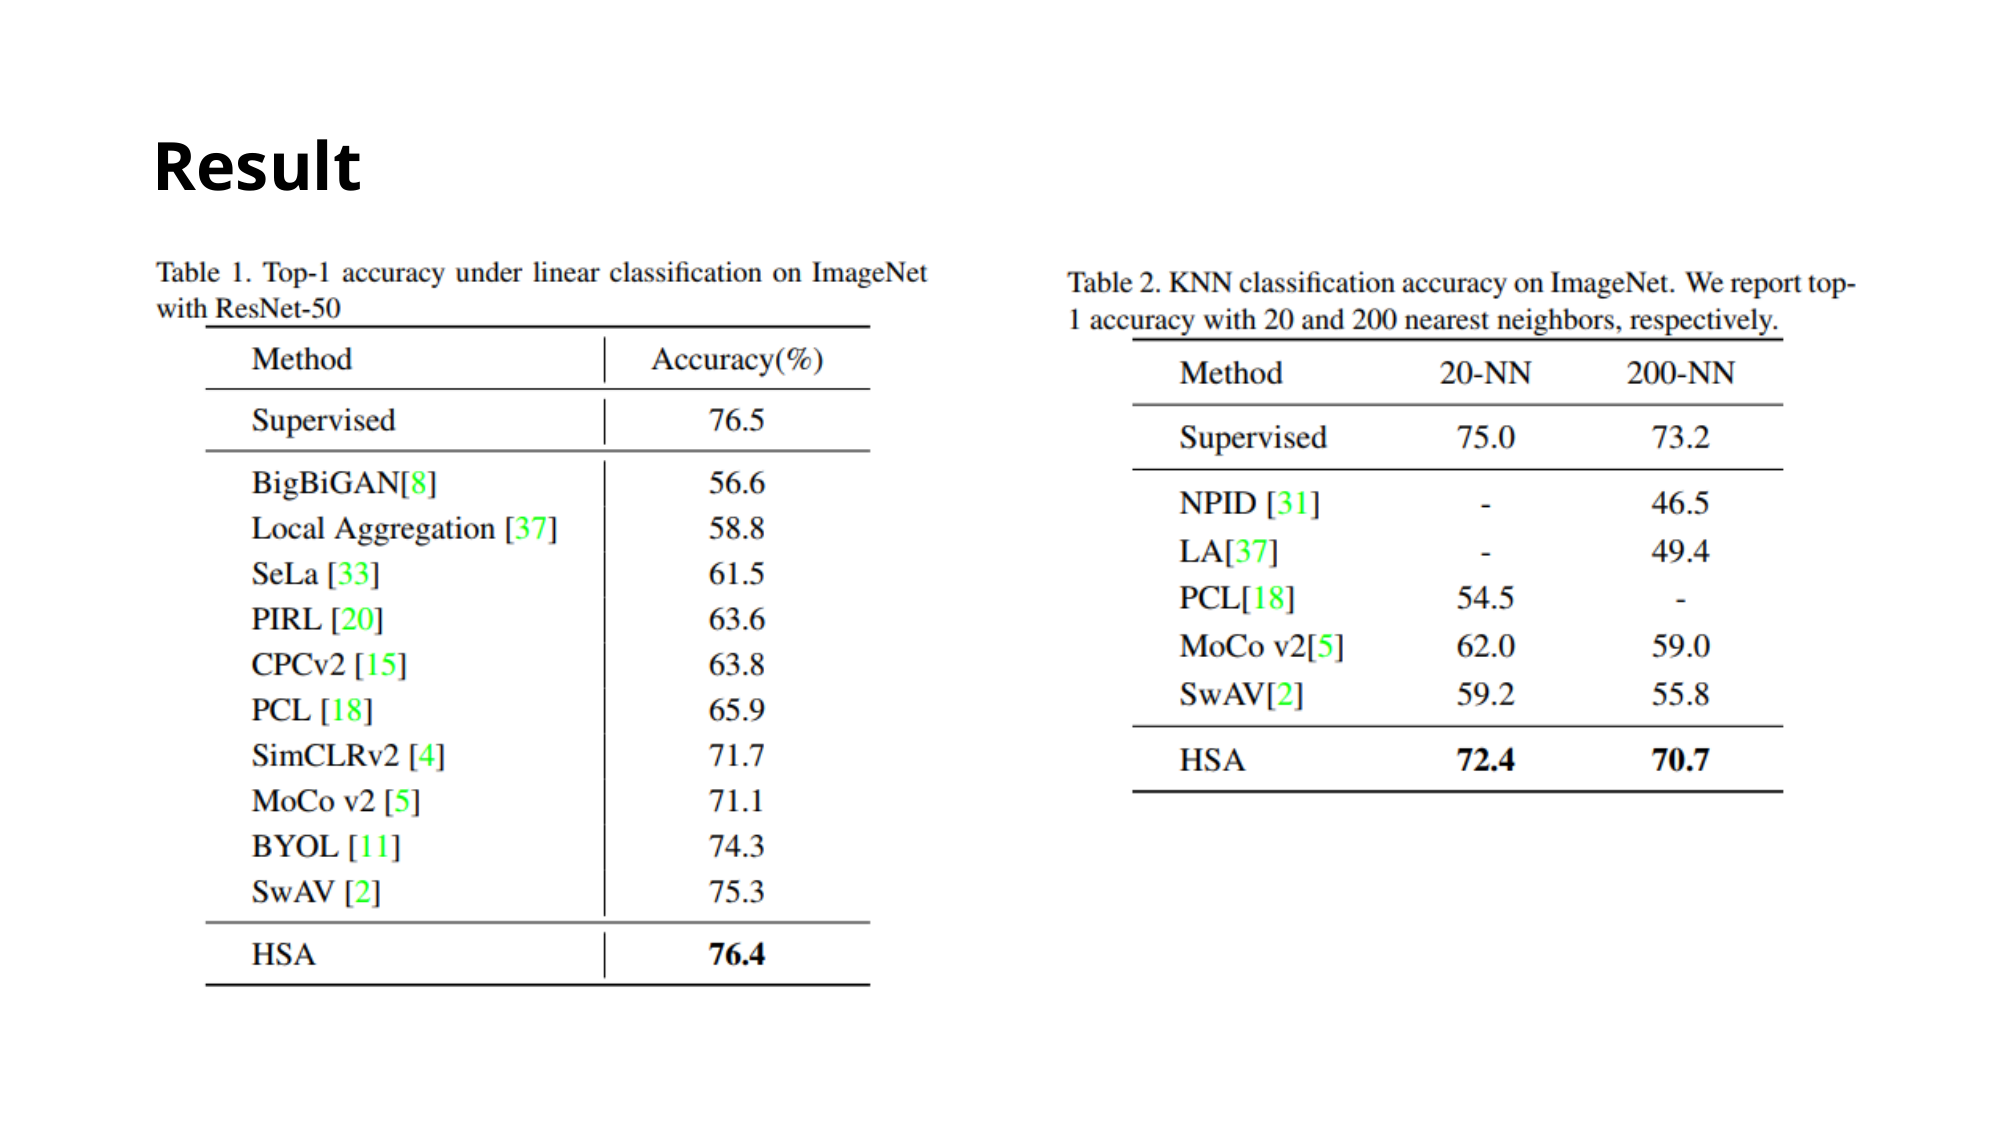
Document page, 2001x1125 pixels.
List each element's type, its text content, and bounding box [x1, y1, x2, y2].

title Result [137, 59, 1863, 278]
picture [1051, 249, 1875, 816]
picture [137, 249, 949, 998]
